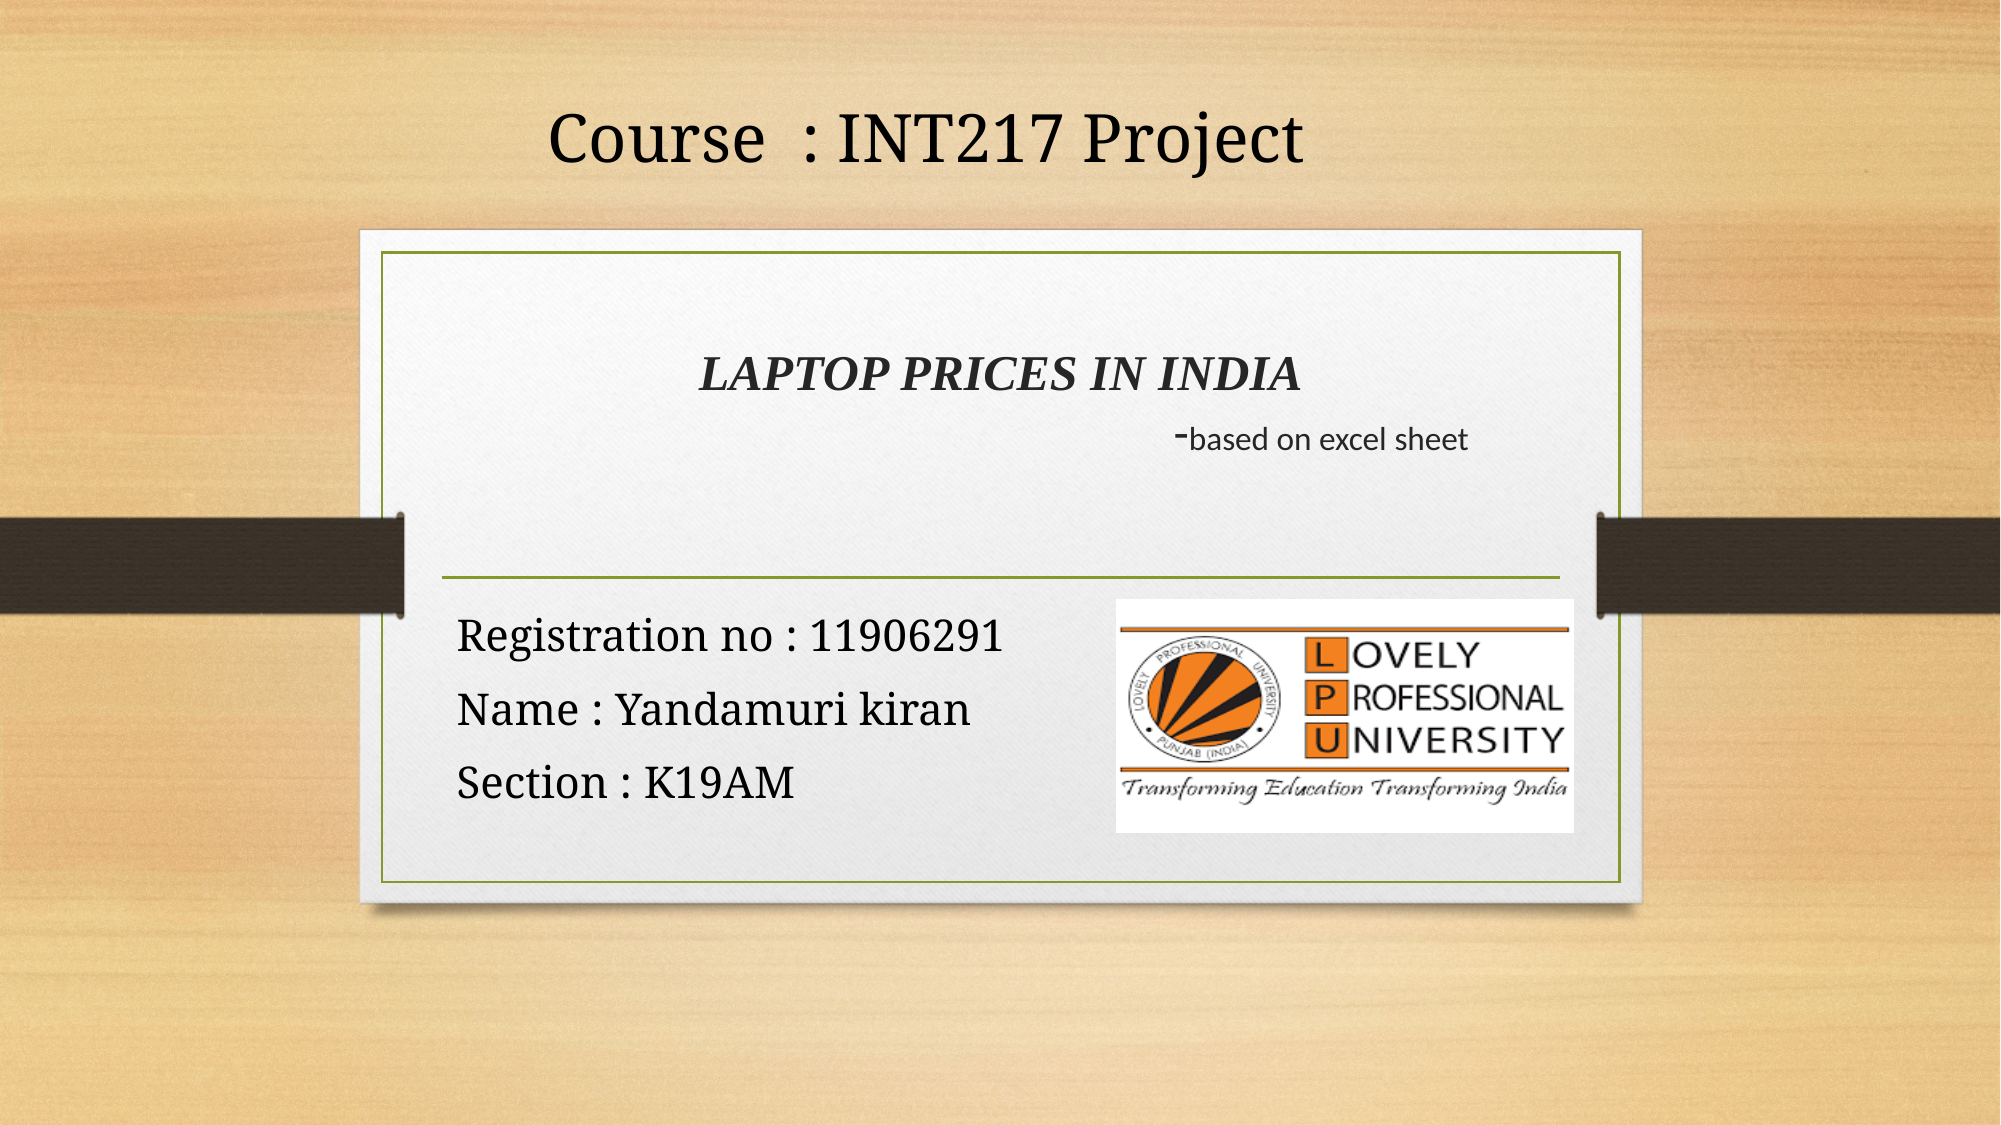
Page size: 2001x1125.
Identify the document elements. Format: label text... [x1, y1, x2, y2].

title LAPTOP PRICES IN INDIA -based on excel sheet [441, 306, 1560, 468]
picture [0, 0, 2001, 1125]
subtitle Registration no : 11906291 Name : Yandamuri kiran Section : K19AM [441, 600, 1560, 873]
text_box Course : INT217 Project [492, 88, 1361, 184]
